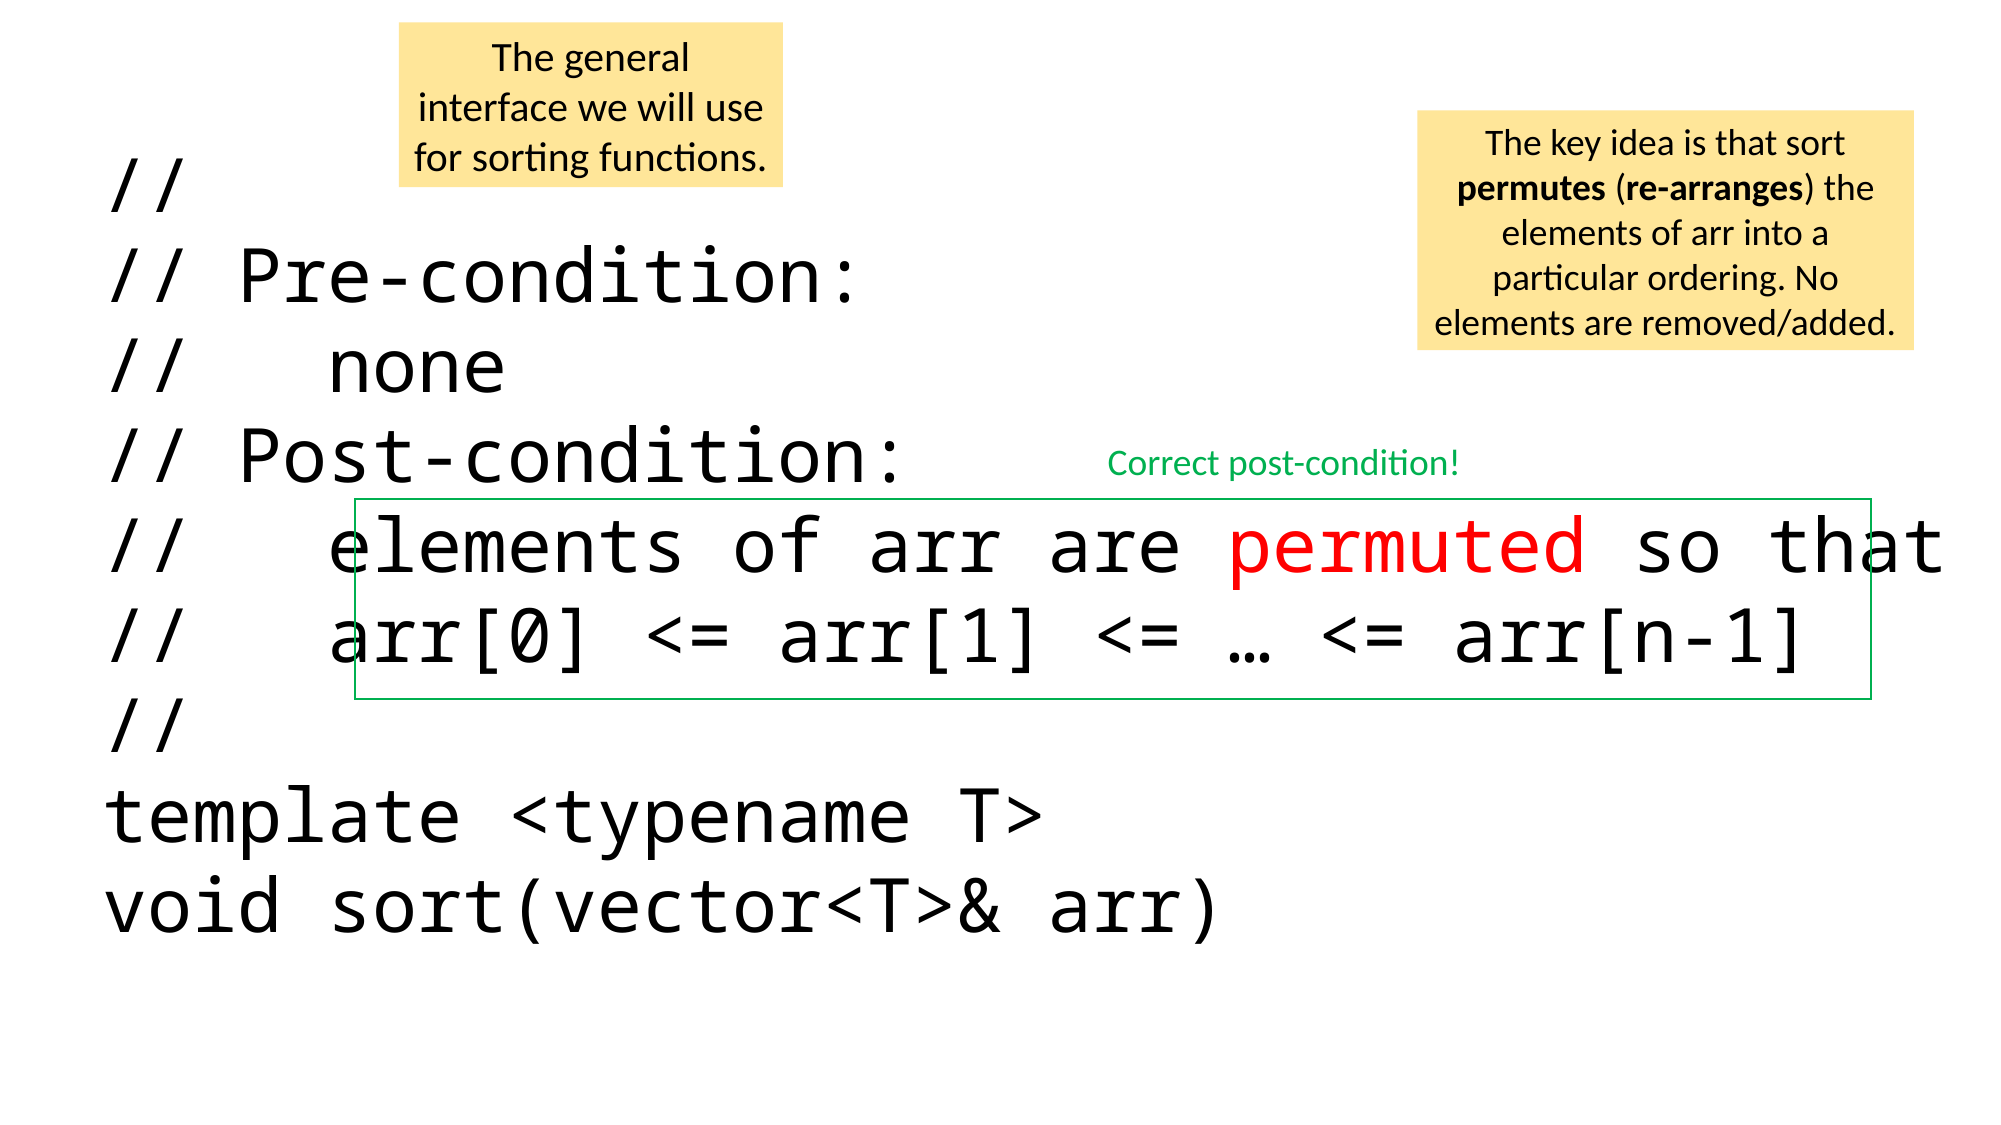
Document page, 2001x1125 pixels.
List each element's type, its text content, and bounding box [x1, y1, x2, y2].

text_box The general interface we will use for sorting functions. [398, 22, 783, 188]
text_box The key idea is that sort permutes (re-arranges) the elements of arr into a particular ordering. No elements are removed/added. [1417, 110, 1914, 351]
text_box // // Pre-condition: // none // Post-condition: // elements of arr are permuted so that // arr[0] <= arr[1] <= … <= arr[n-1] // template <typename T> void sort(vector<T>& arr) [88, 130, 1963, 955]
text_box Correct post-condition! [1092, 430, 1477, 491]
text_box [354, 498, 1872, 700]
